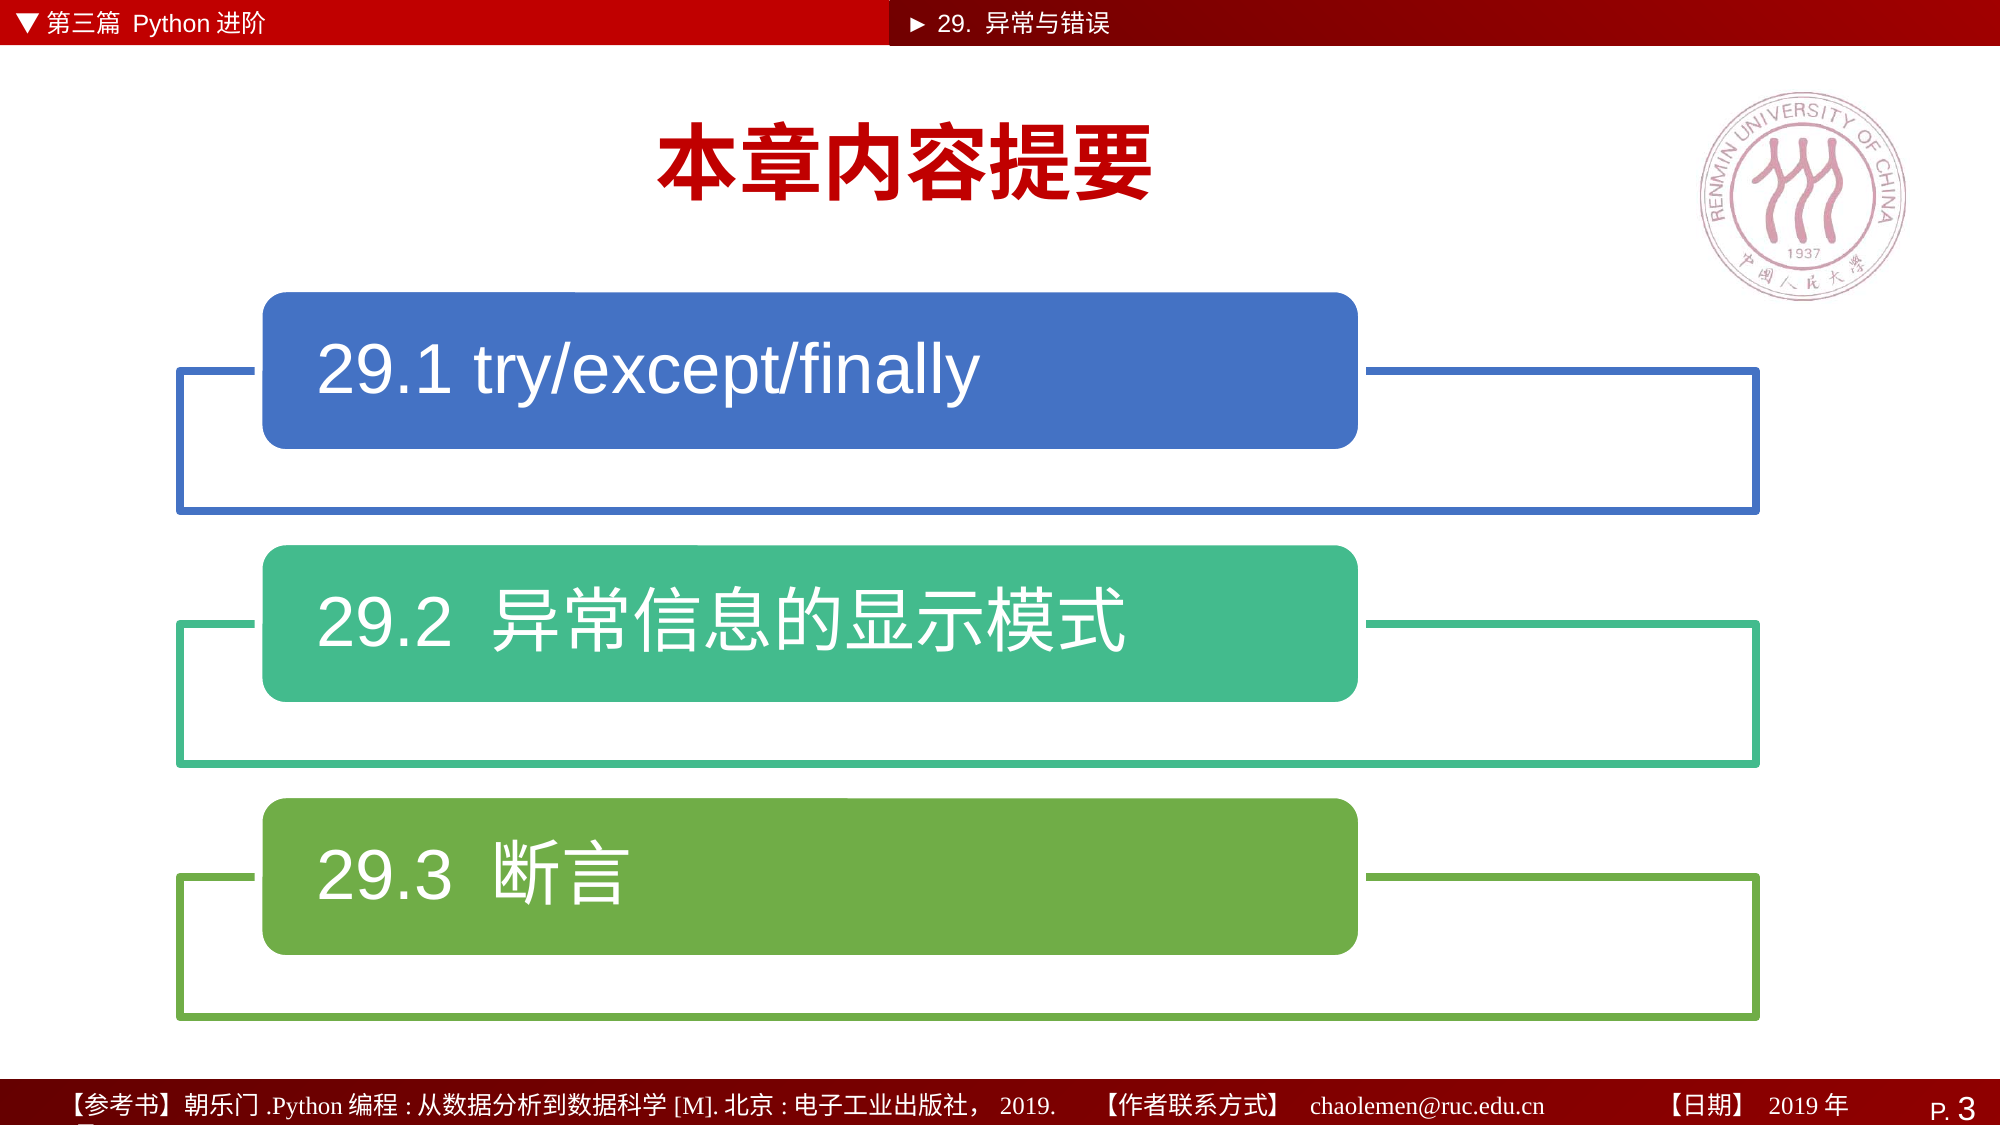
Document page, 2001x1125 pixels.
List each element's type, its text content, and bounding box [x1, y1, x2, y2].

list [179, 278, 1756, 1028]
list ▼第三篇 Python进阶 [0, 0, 725, 43]
title 本章内容提要 [101, 92, 1710, 229]
picture [1696, 89, 1910, 304]
list ► 29. 异常与错误 [890, 0, 1249, 43]
